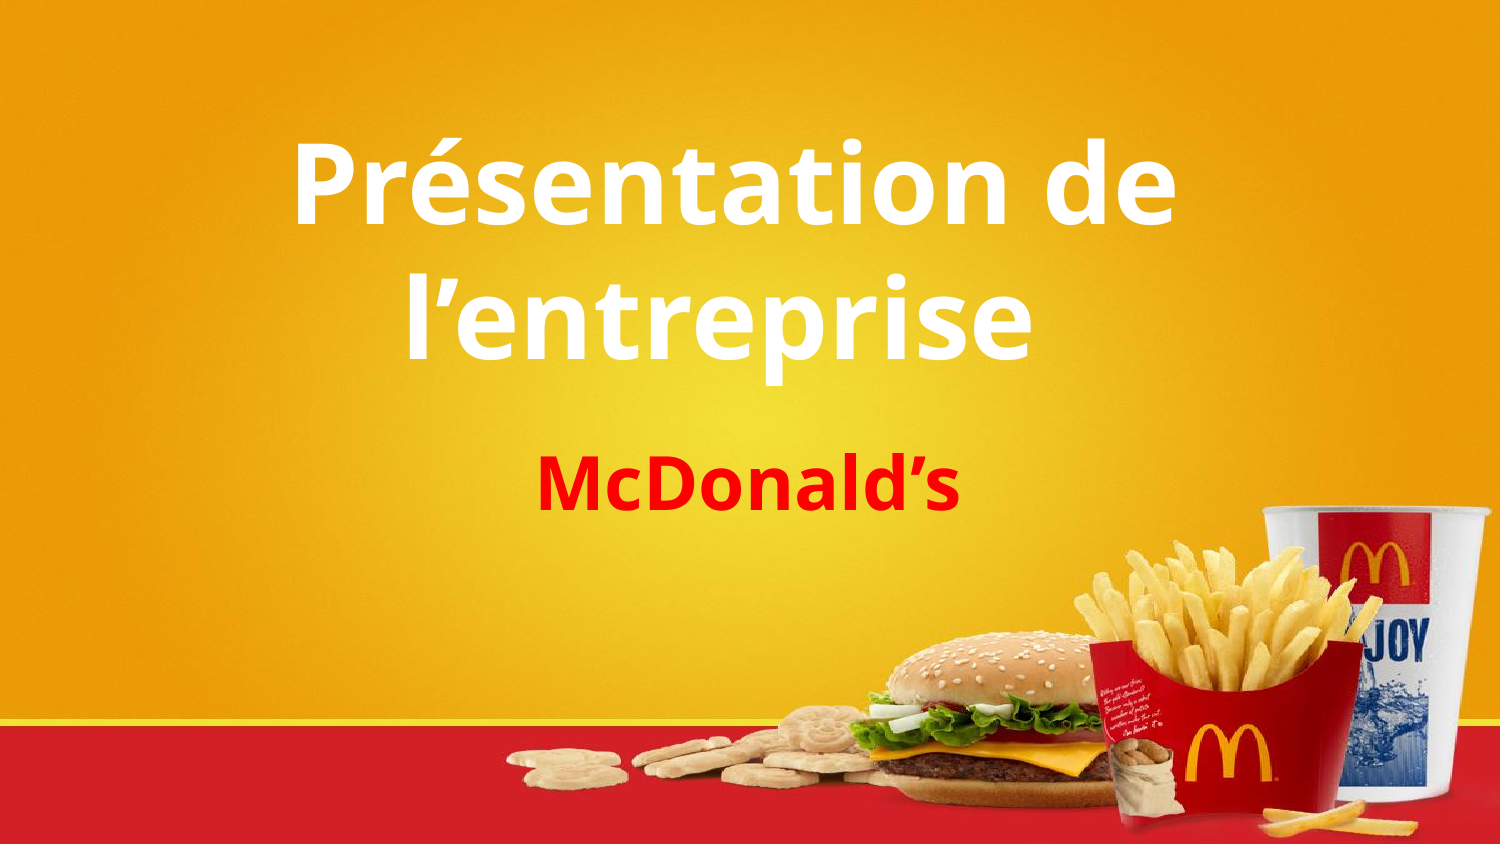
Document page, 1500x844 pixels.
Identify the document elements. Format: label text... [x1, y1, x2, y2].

title Présentation de l’entreprise [120, 181, 1350, 313]
picture [0, 0, 1500, 844]
subtitle McDonald’s [341, 428, 1155, 541]
